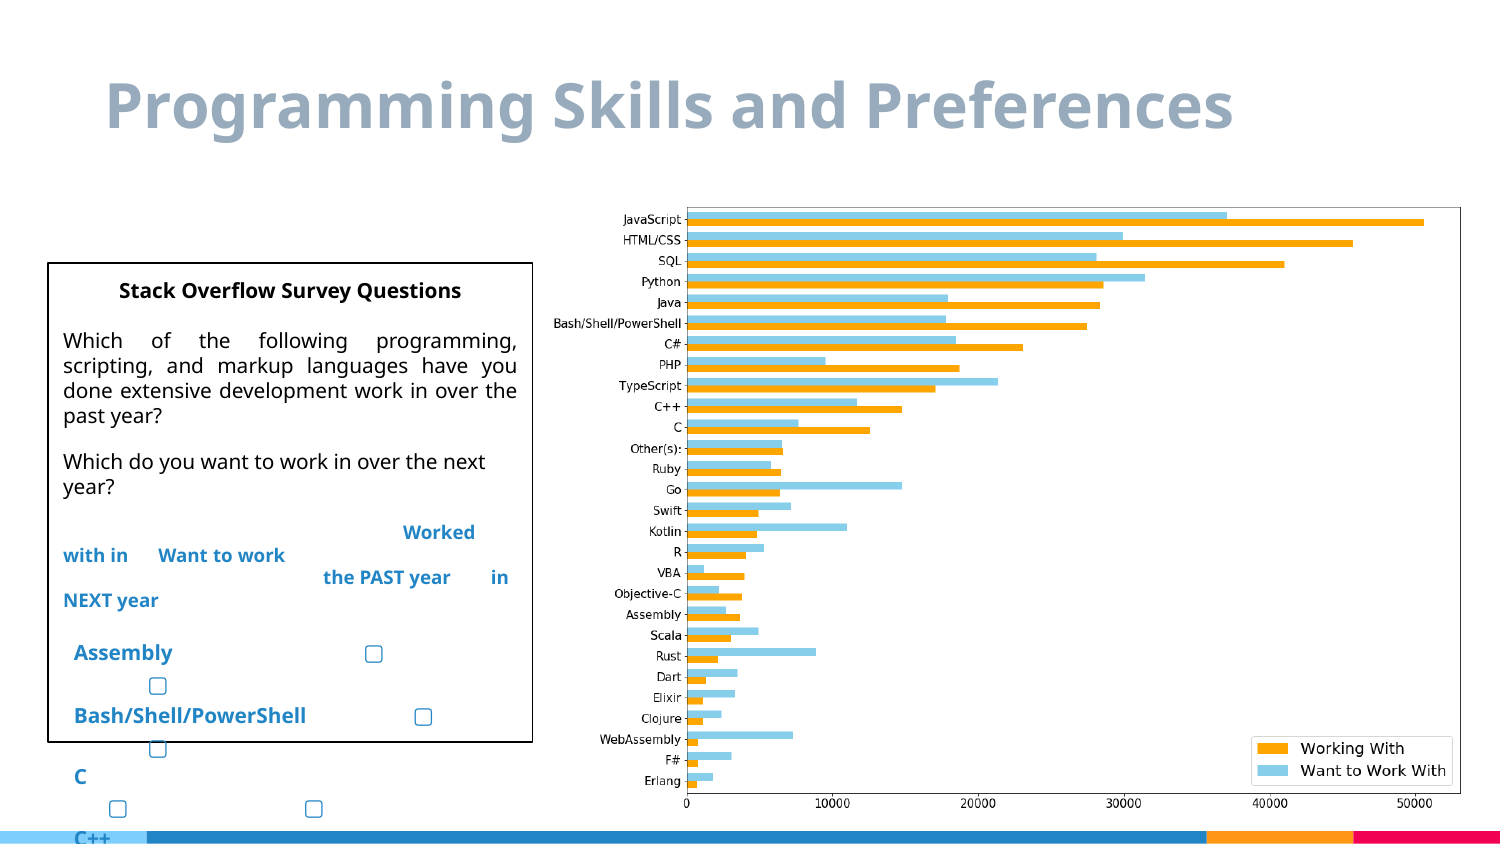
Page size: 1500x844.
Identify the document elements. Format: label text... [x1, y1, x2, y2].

list Stack Overflow Survey Questions Which of the following programming, scripting, and markup languages have you done extensive development work in over the past year? Which do you want to work in over the next year? Worked with in Want to work the PAST year in NEXT year Assembly ▢ ▢ Bash/Shell/PowerShell ▢ ▢ C ▢ ▢ C++ ▢ ▢ C# ▢ ▢ ….. ▢ ▢ [48, 262, 533, 743]
title Programming Skills and Preferences [89, 34, 1373, 156]
picture [547, 200, 1465, 815]
